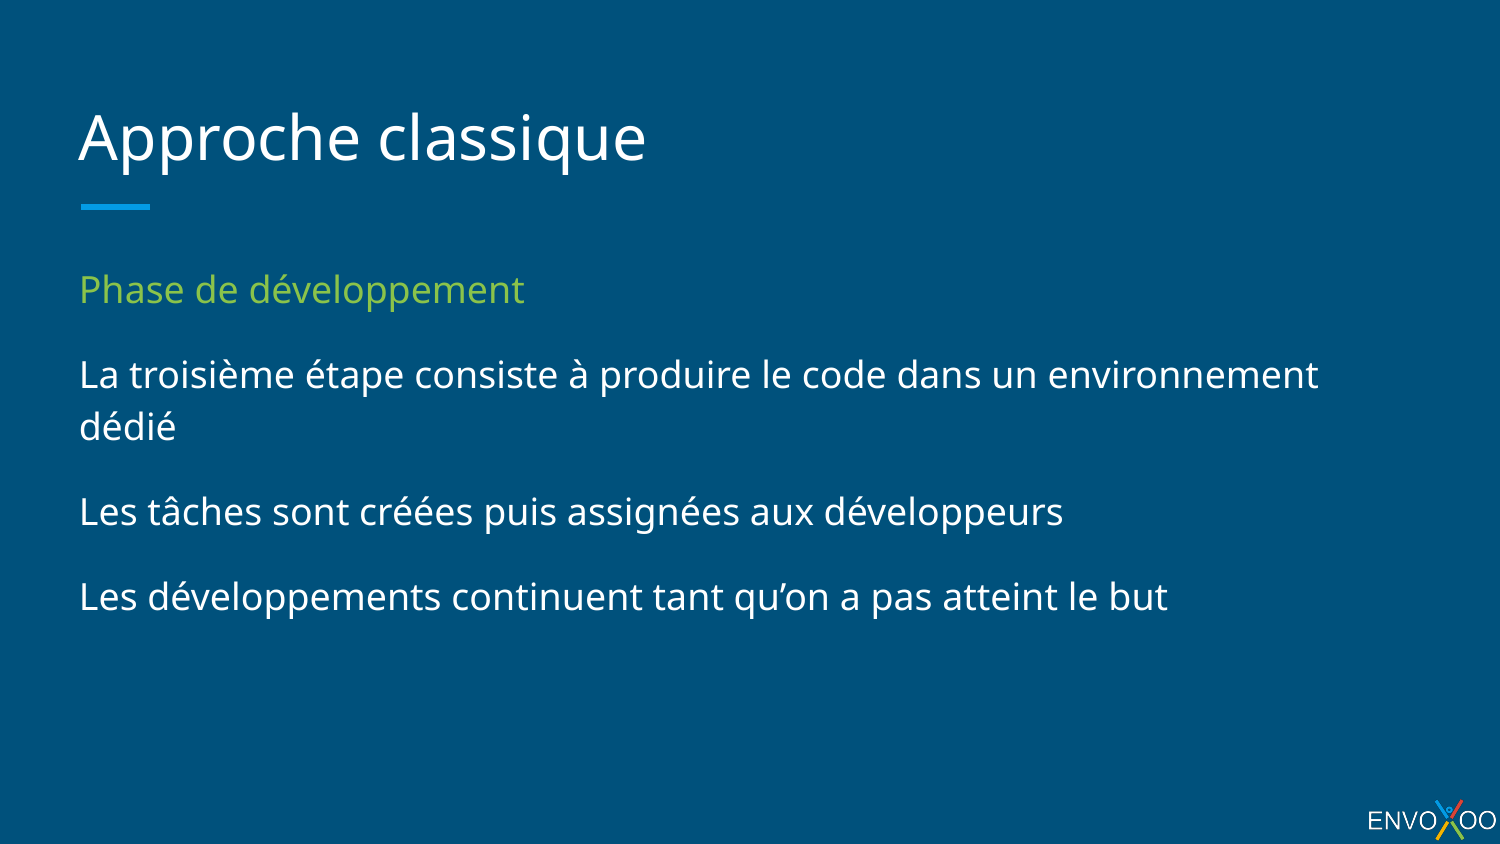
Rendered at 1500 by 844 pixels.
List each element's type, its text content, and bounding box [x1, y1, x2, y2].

picture [1452, 822, 1463, 838]
picture [1437, 822, 1448, 840]
title Approche classique [63, 75, 1437, 188]
list Phase de développement La troisième étape consiste à produire le code dans un environnement dédié Les tâches sont créées puis assignées aux développeurs Les développements continuent tant qu’on a pas atteint le but [63, 244, 1437, 750]
picture [1370, 812, 1382, 829]
picture [1451, 800, 1462, 818]
